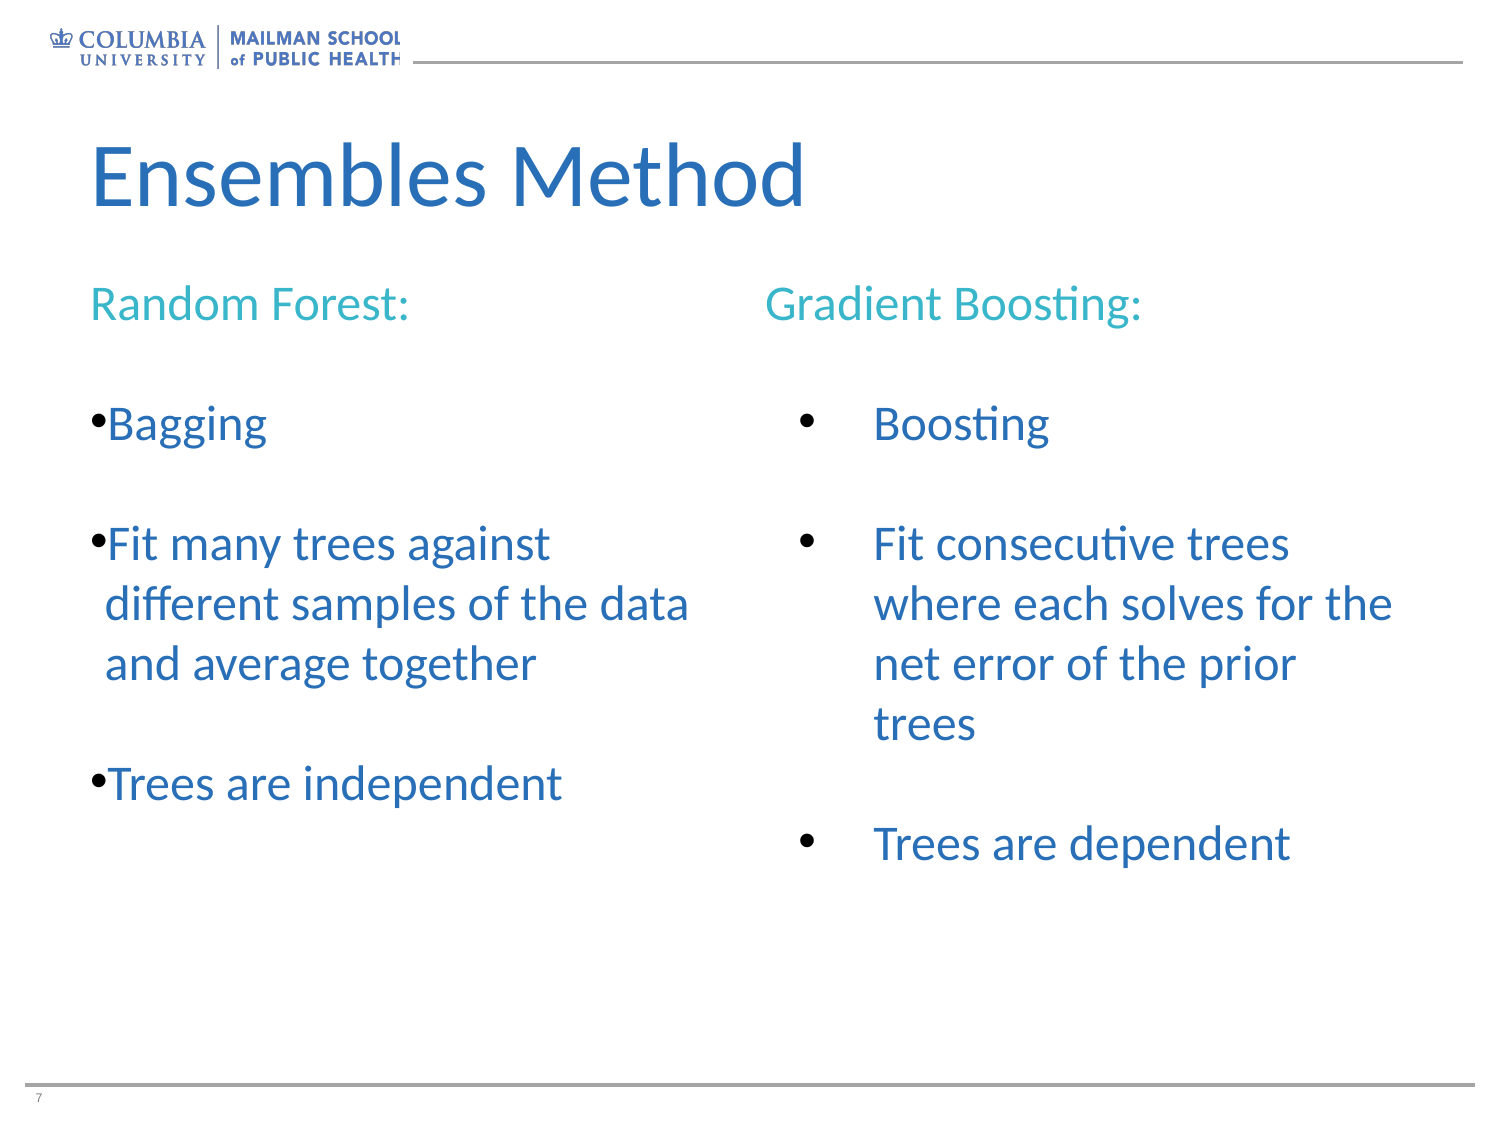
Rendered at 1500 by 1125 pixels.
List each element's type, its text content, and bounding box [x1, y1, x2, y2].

text_box Random Forest: Bagging Fit many trees against different samples of the data and average together Trees are independent [74, 262, 749, 1005]
title Ensembles Method [75, 99, 1425, 262]
picture [50, 24, 400, 69]
text_box Gradient Boosting: Boosting Fit consecutive trees where each solves for the net error of the prior trees Trees are dependent [749, 262, 1425, 1005]
